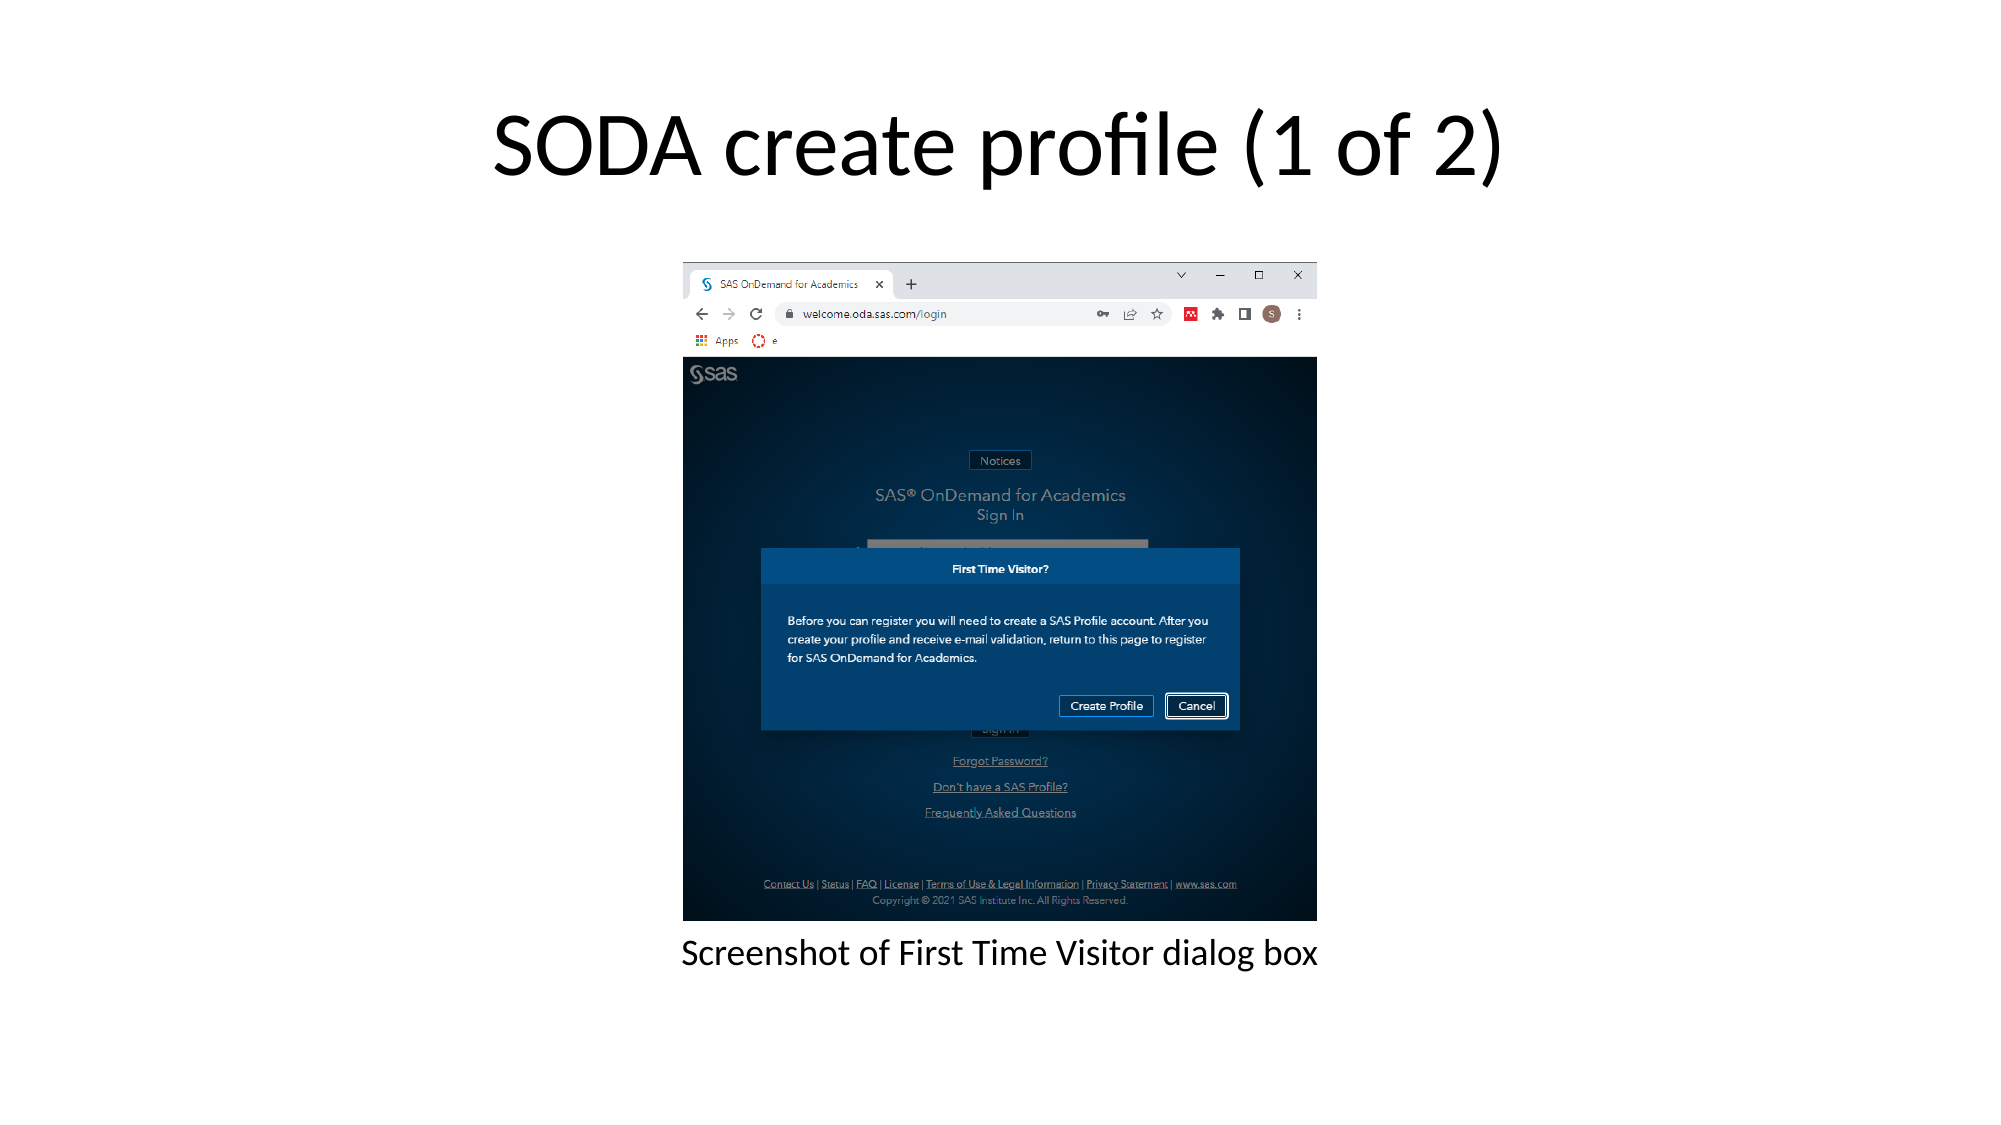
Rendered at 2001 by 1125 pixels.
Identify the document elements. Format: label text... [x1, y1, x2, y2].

picture [683, 262, 1317, 921]
title SODA create profile (1 of 2) [99, 45, 1900, 233]
text_box Screenshot of First Time Visitor dialog box [99, 920, 1900, 1005]
